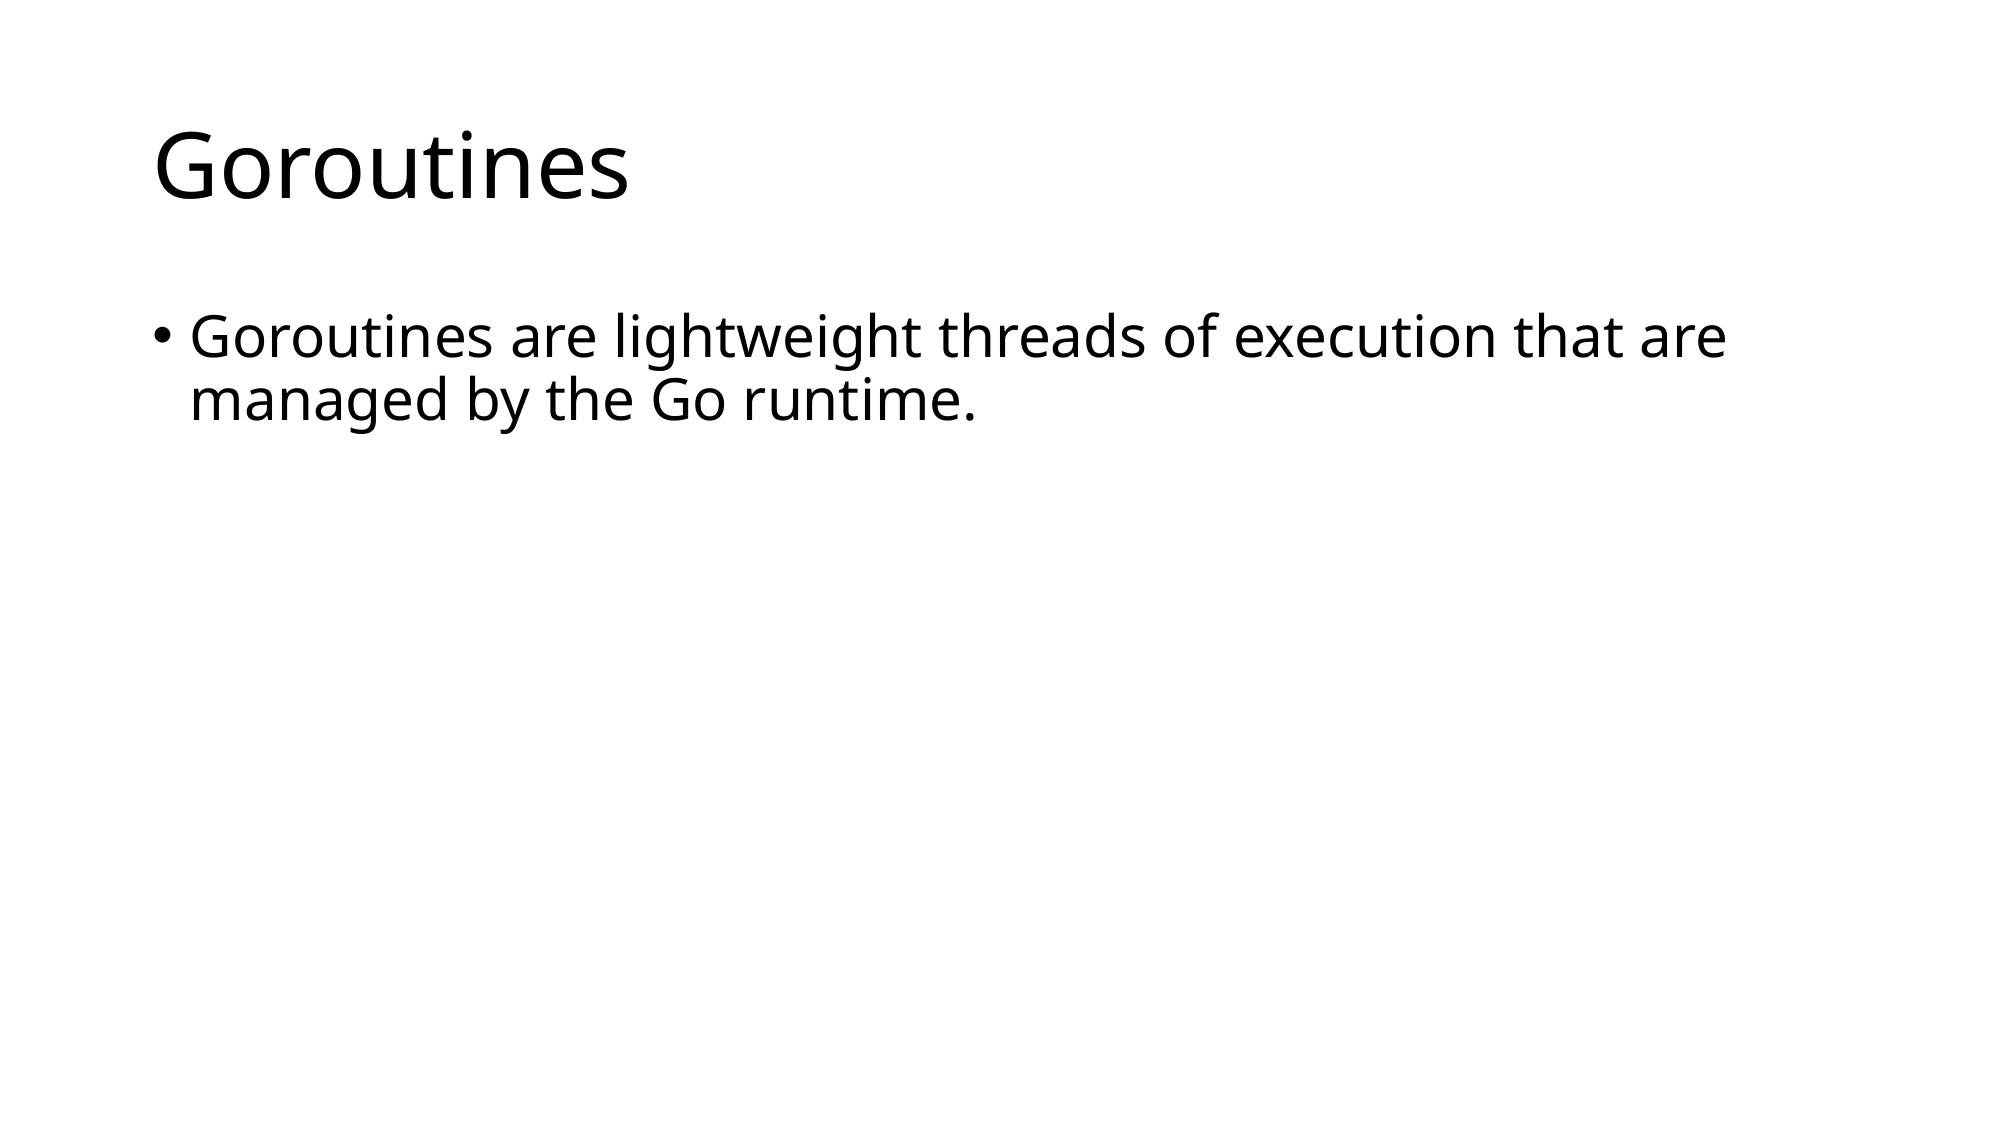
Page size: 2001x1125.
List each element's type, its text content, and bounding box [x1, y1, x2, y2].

list Goroutines are lightweight threads of execution that are managed by the Go runtime. [137, 299, 1863, 1014]
title Goroutines [137, 59, 1863, 278]
